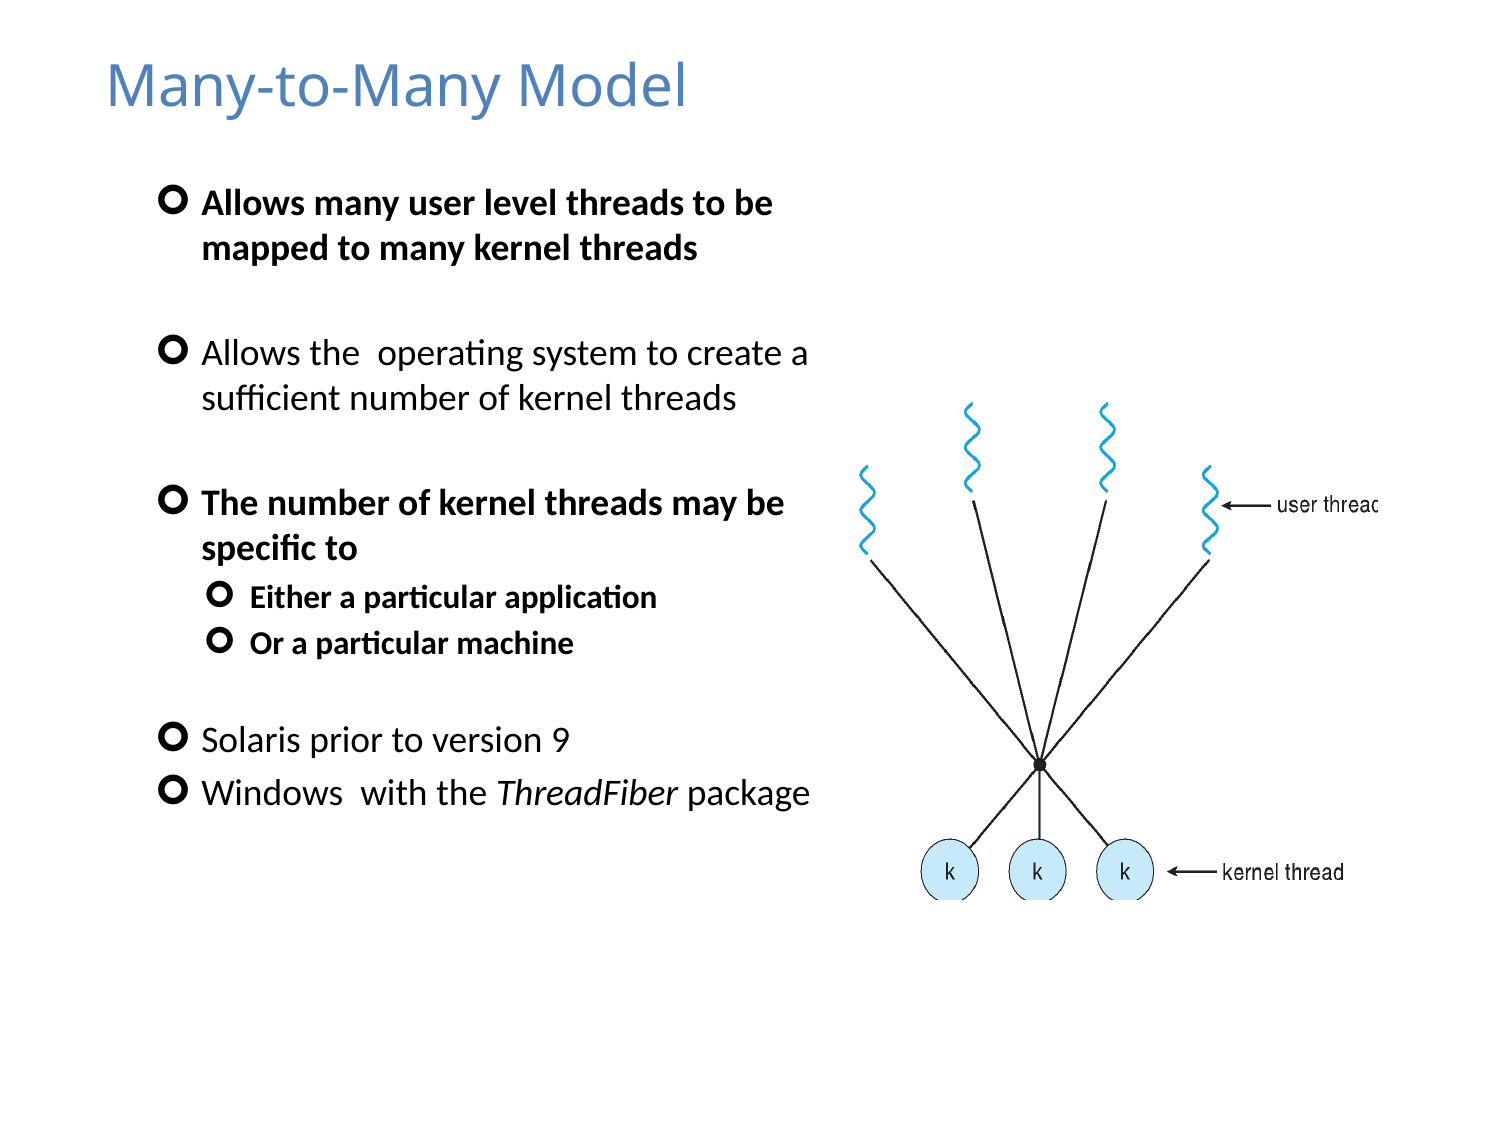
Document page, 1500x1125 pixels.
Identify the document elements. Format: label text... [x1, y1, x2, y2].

picture [859, 513, 872, 542]
list Allows many user level threads to be mapped to many kernel threads Allows the operating system to create a sufficient number of kernel threads The number of kernel threads may be specific to Either a particular application Or a particular machine Solaris prior to version 9 Windows with the ThreadFiber package [129, 170, 860, 900]
picture [859, 478, 872, 507]
picture [859, 401, 1379, 900]
text_box Many-to-Many Model [90, 63, 1243, 126]
